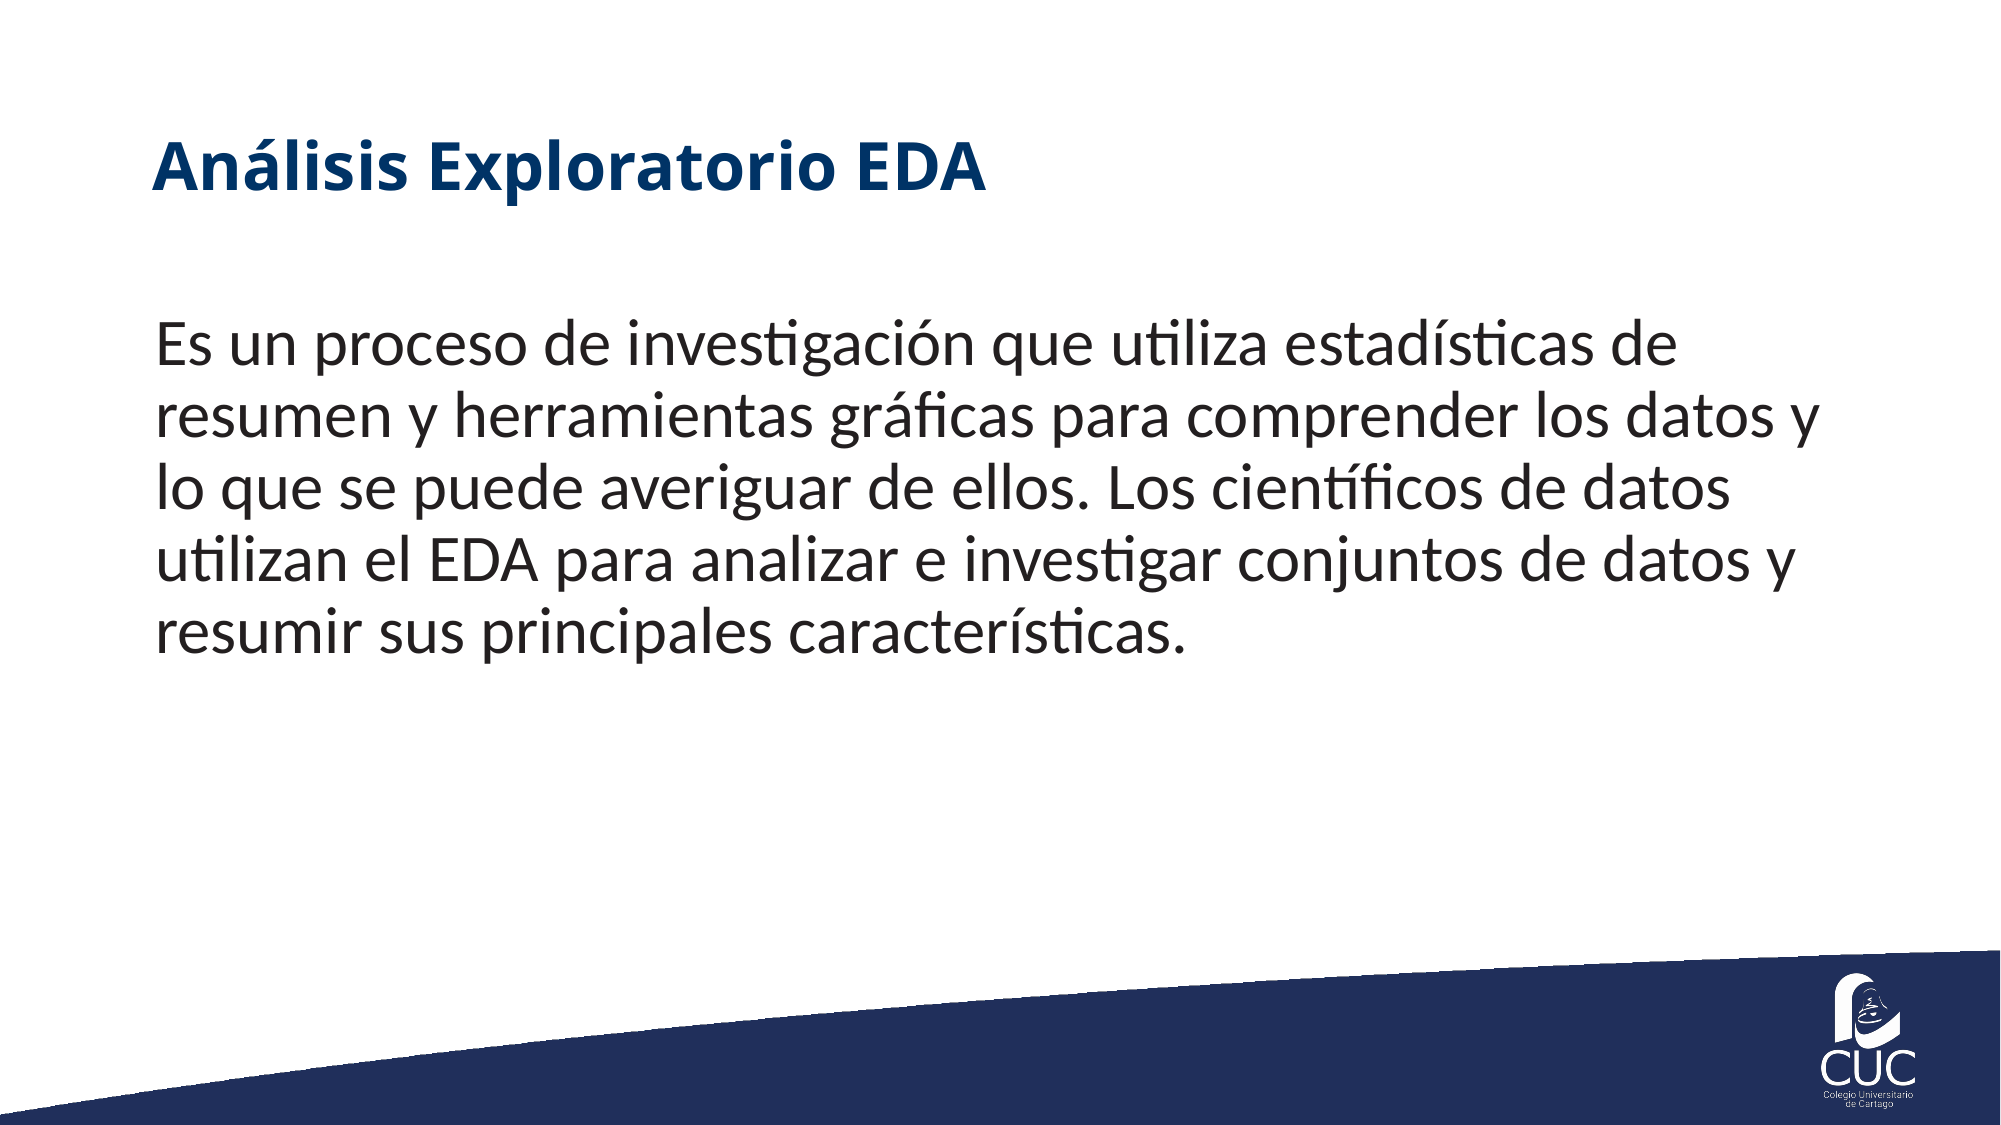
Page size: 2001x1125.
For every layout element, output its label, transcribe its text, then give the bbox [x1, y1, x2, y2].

picture [0, 944, 2001, 1125]
list Es un proceso de investigación que utiliza estadísticas de resumen y herramientas gráficas para comprender los datos y lo que se puede averiguar de ellos. Los científicos de datos utilizan el EDA para analizar e investigar conjuntos de datos y resumir sus principales características. [140, 300, 1865, 744]
title Análisis Exploratorio EDA [137, 59, 1863, 278]
